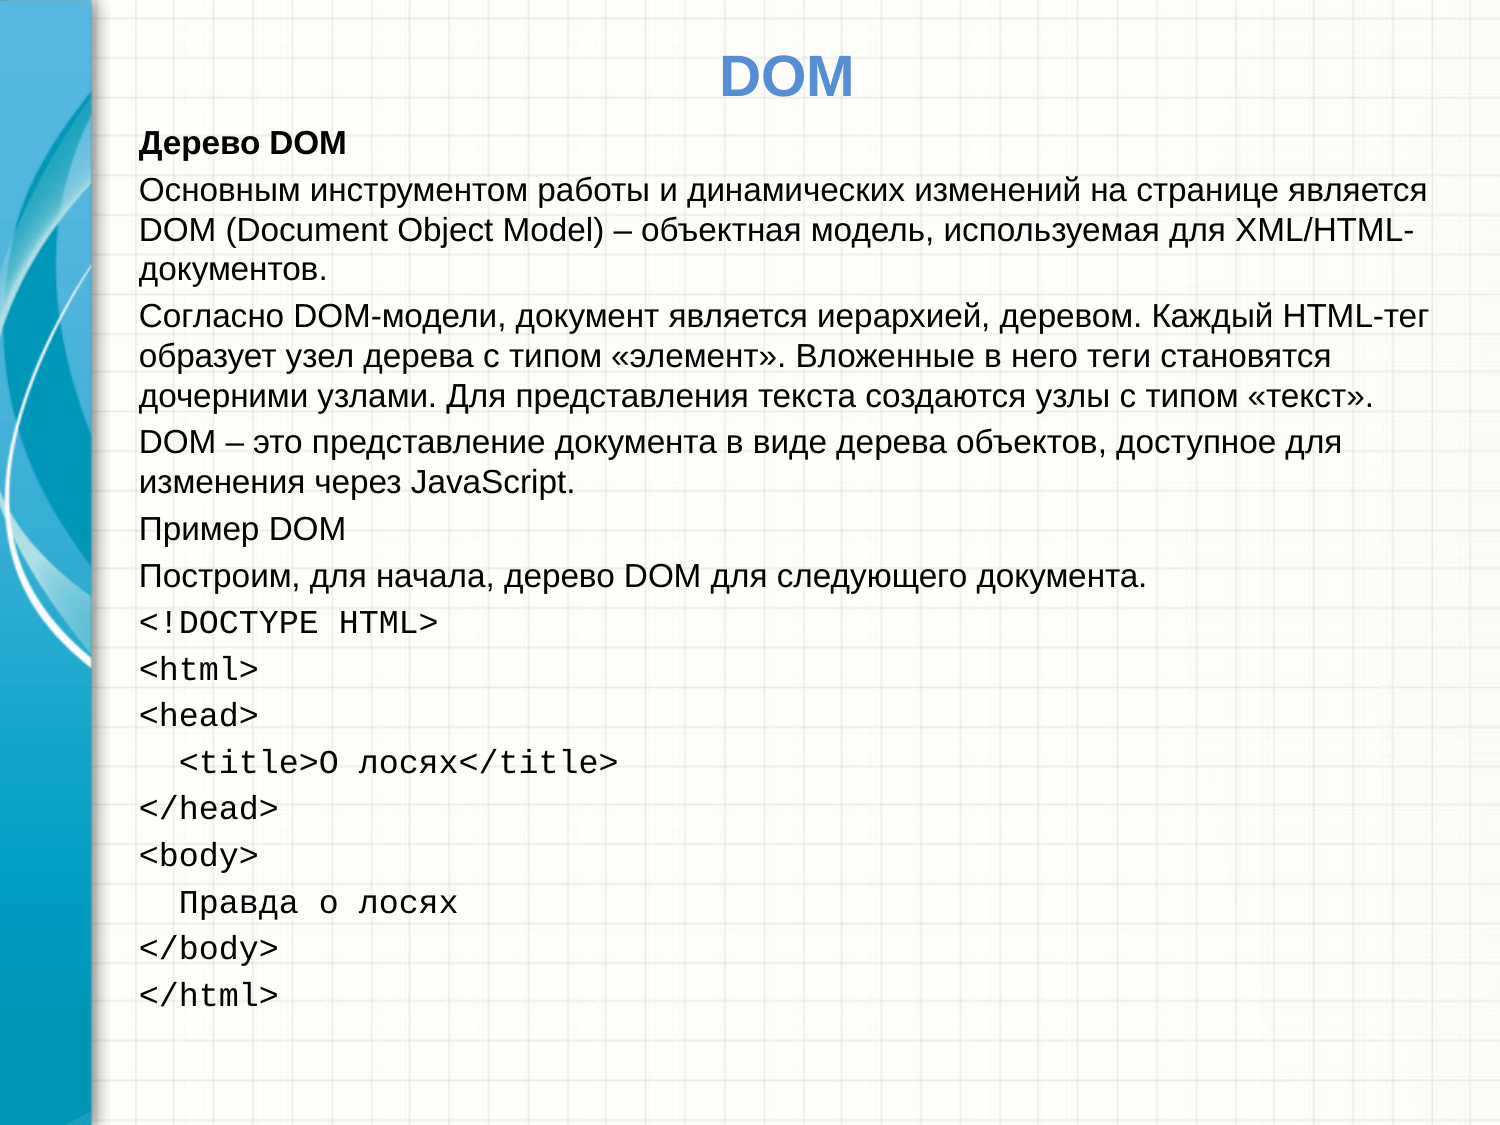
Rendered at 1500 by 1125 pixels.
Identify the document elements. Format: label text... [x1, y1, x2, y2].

list Дерево DOM Основным инструментом работы и динамических изменений на странице является DOM (Document Object Model) – объектная модель, используемая для XML/HTML-документов. Согласно DOM-модели, документ является иерархией, деревом. Каждый HTML-тег образует узел дерева с типом «элемент». Вложенные в него теги становятся дочерними узлами. Для представления текста создаются узлы с типом «текст». DOM – это представление документа в виде дерева объектов, доступное для изменения через JavaScript. Пример DOM Построим, для начала, дерево DOM для следующего документа. <!DOCTYPE HTML> <html> <head> <title>О лосях</title> </head> <body> Правда о лосях </body> </html> [123, 113, 1471, 1059]
title DOM [125, 44, 1450, 102]
picture [0, 0, 1500, 1125]
